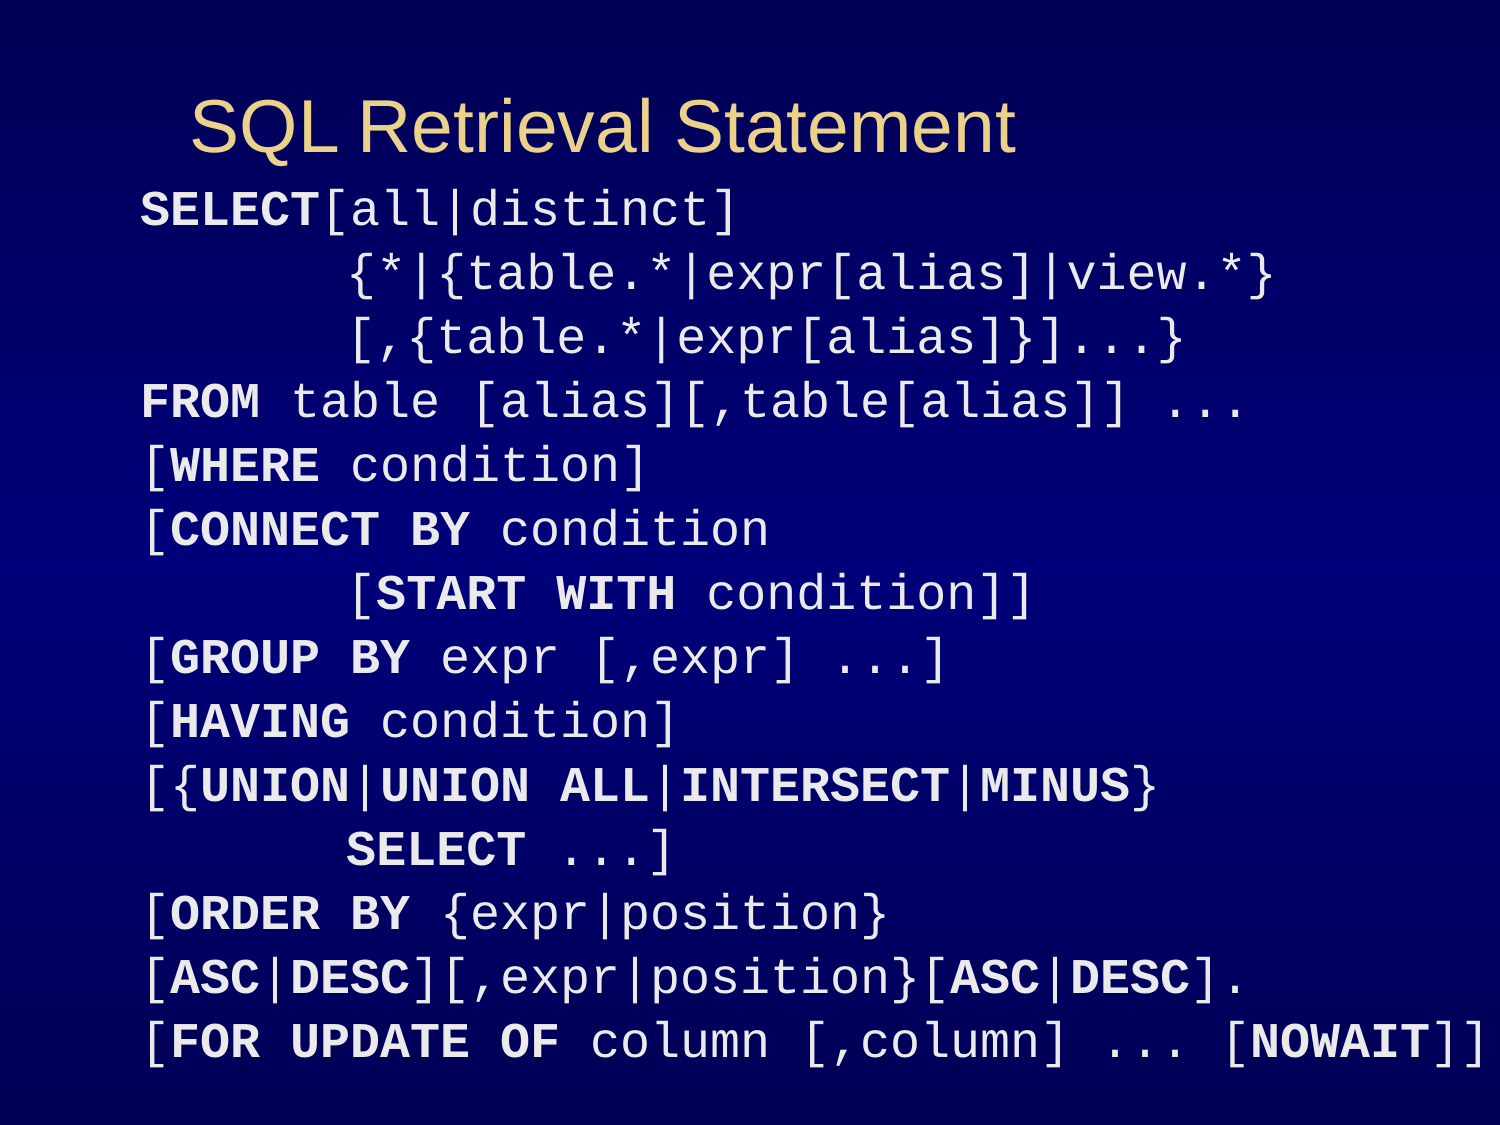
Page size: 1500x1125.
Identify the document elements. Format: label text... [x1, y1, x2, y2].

list SELECT[all|distinct] {*|{table.*|expr[alias]|view.*} [,{table.*|expr[alias]}]...} FROM table [alias][,table[alias]] ... [WHERE condition] [CONNECT BY condition [START WITH condition]] [GROUP BY expr [,expr] ...] [HAVING condition] [{UNION|UNION ALL|INTERSECT|MINUS} SELECT ...] [ORDER BY {expr|position} [ASC|DESC][,expr|position}[ASC|DESC]. [FOR UPDATE OF column [,column] ... [NOWAIT]] [125, 174, 1500, 1000]
title SQL Retrieval Statement [174, 50, 1450, 174]
